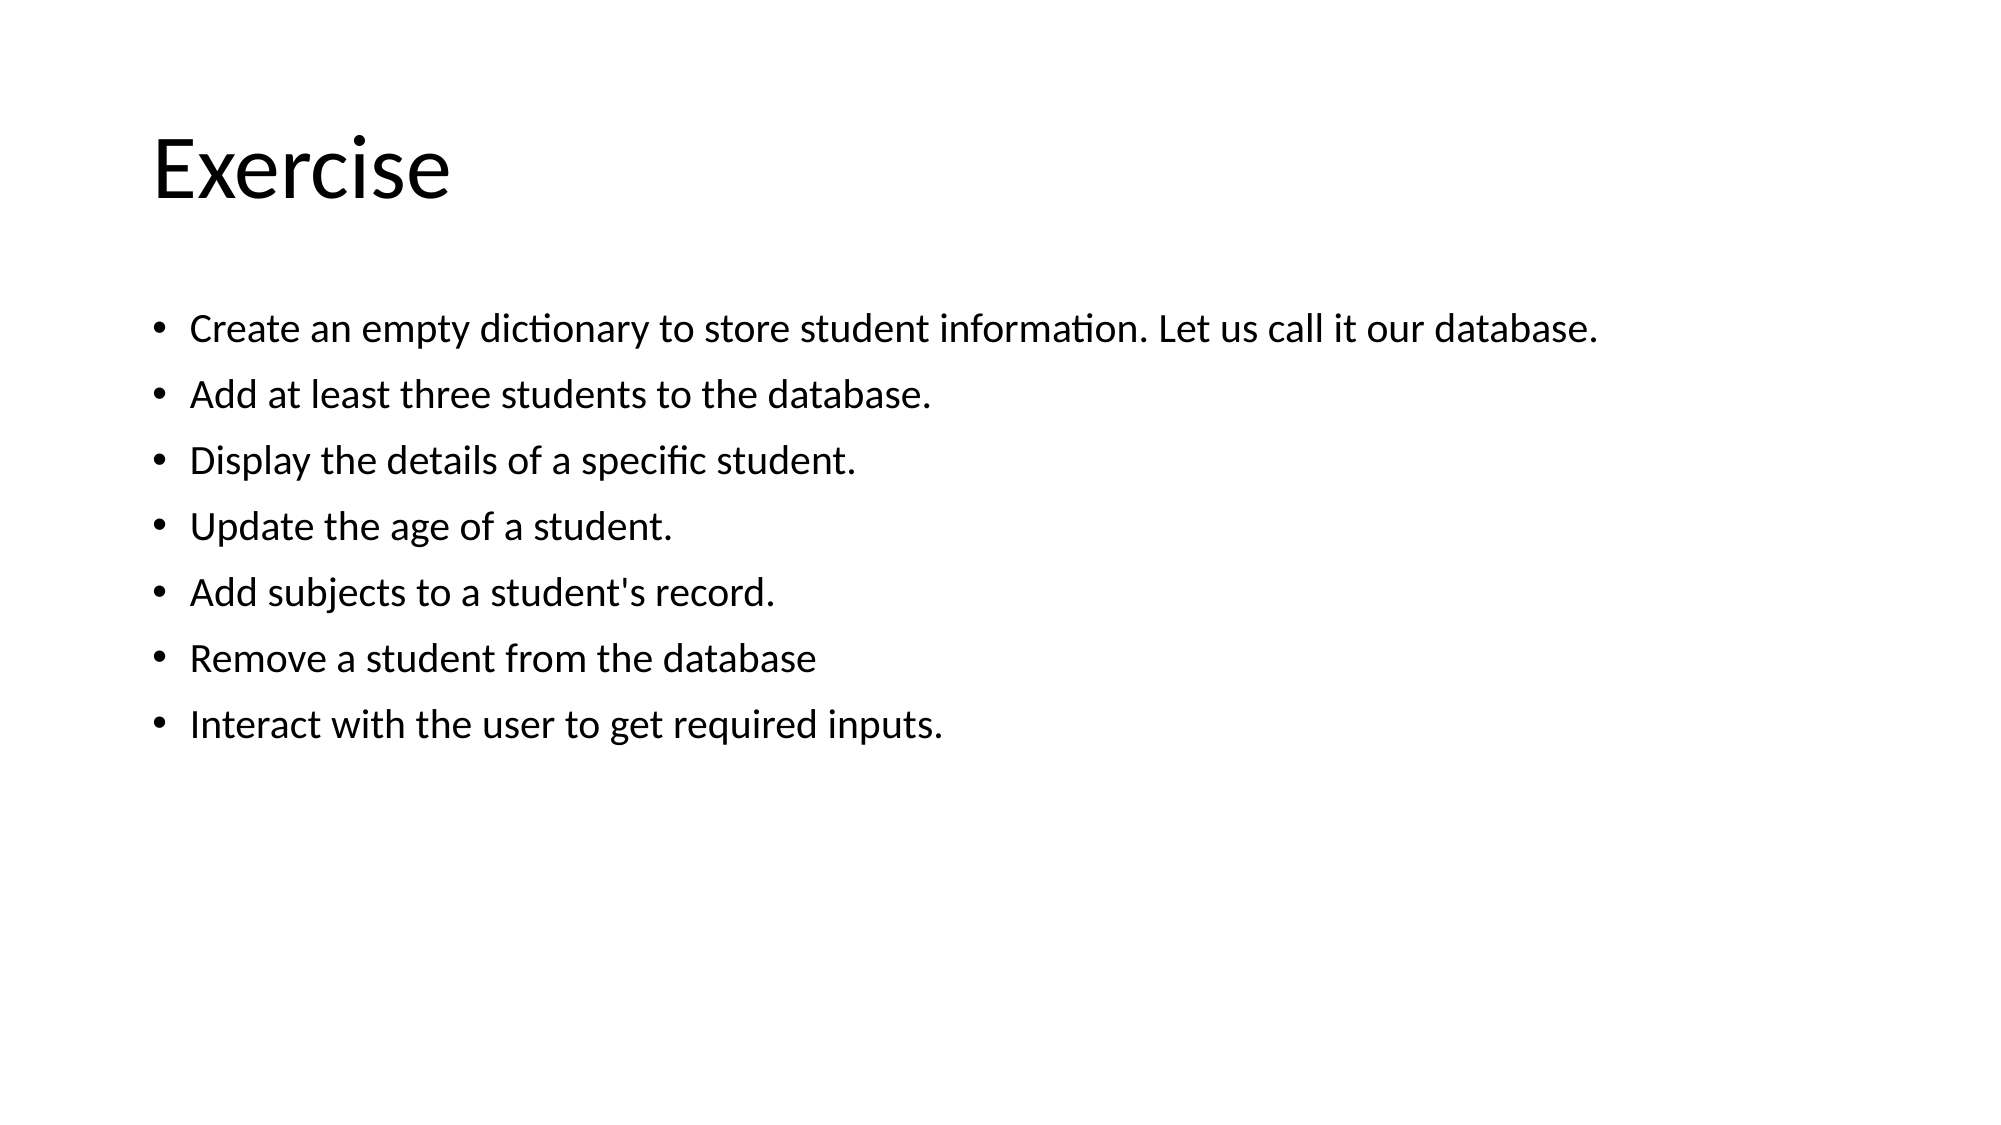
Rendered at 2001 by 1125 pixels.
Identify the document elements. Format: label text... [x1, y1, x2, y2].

title Exercise [137, 59, 1863, 278]
list Create an empty dictionary to store student information. Let us call it our database. Add at least three students to the database. Display the details of a specific student. Update the age of a student. Add subjects to a student's record. Remove a student from the database Interact with the user to get required inputs. [137, 299, 1863, 1014]
